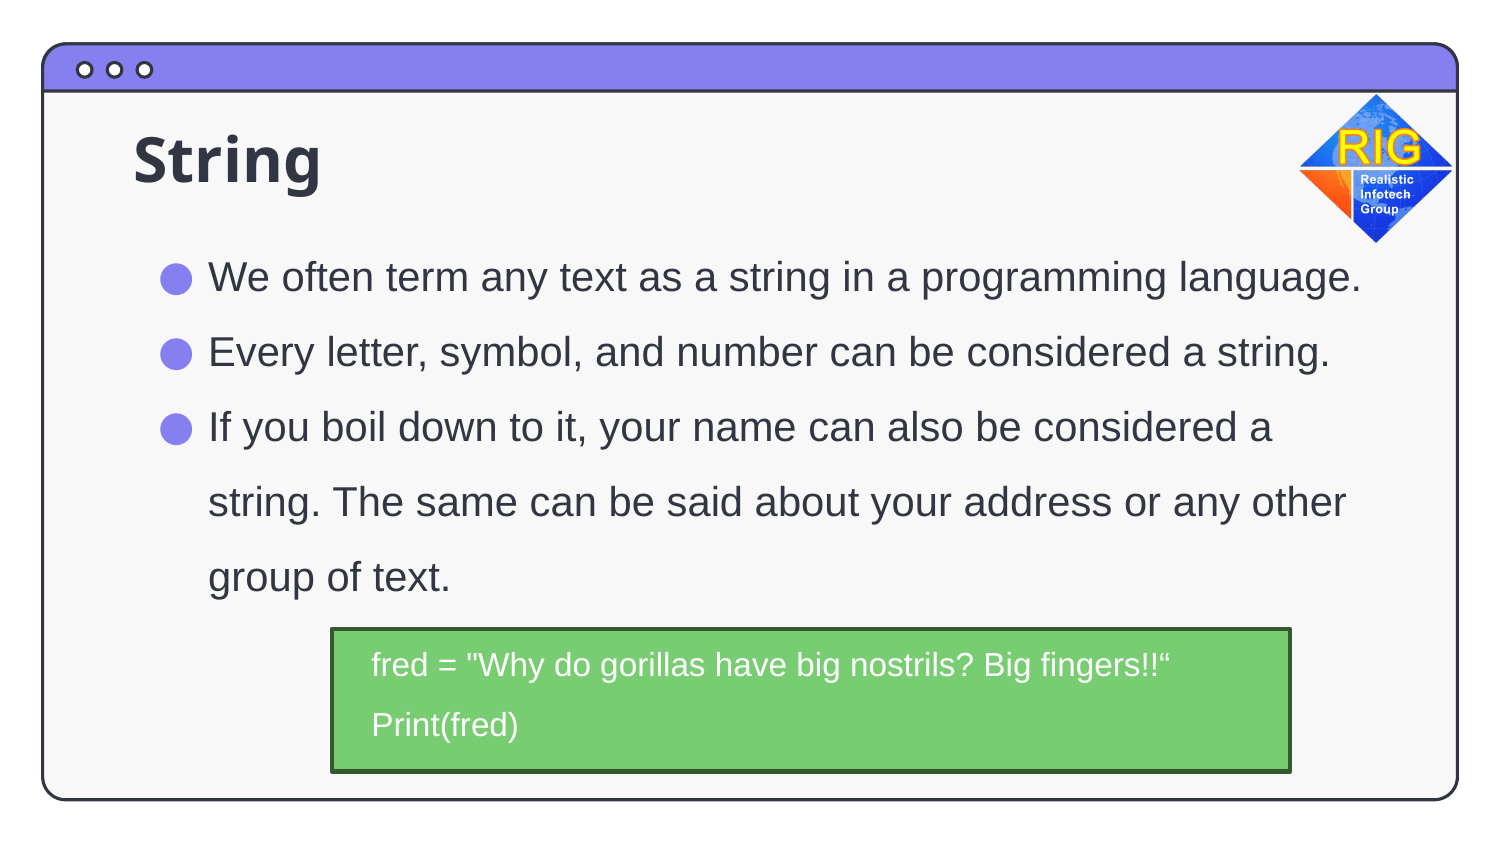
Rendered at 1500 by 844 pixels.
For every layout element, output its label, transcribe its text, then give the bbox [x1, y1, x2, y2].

title String [118, 93, 1296, 188]
text_box [725, 396, 775, 447]
text_box fred = "Why do gorillas have big nostrils? Big fingers!!“ Print(fred) [330, 627, 1292, 774]
picture [1299, 92, 1453, 246]
list We often term any text as a string in a programming language. Every letter, symbol, and number can be considered a string. If you boil down to it, your name can also be considered a string. The same can be said about your address or any other group of text. [118, 209, 1382, 788]
